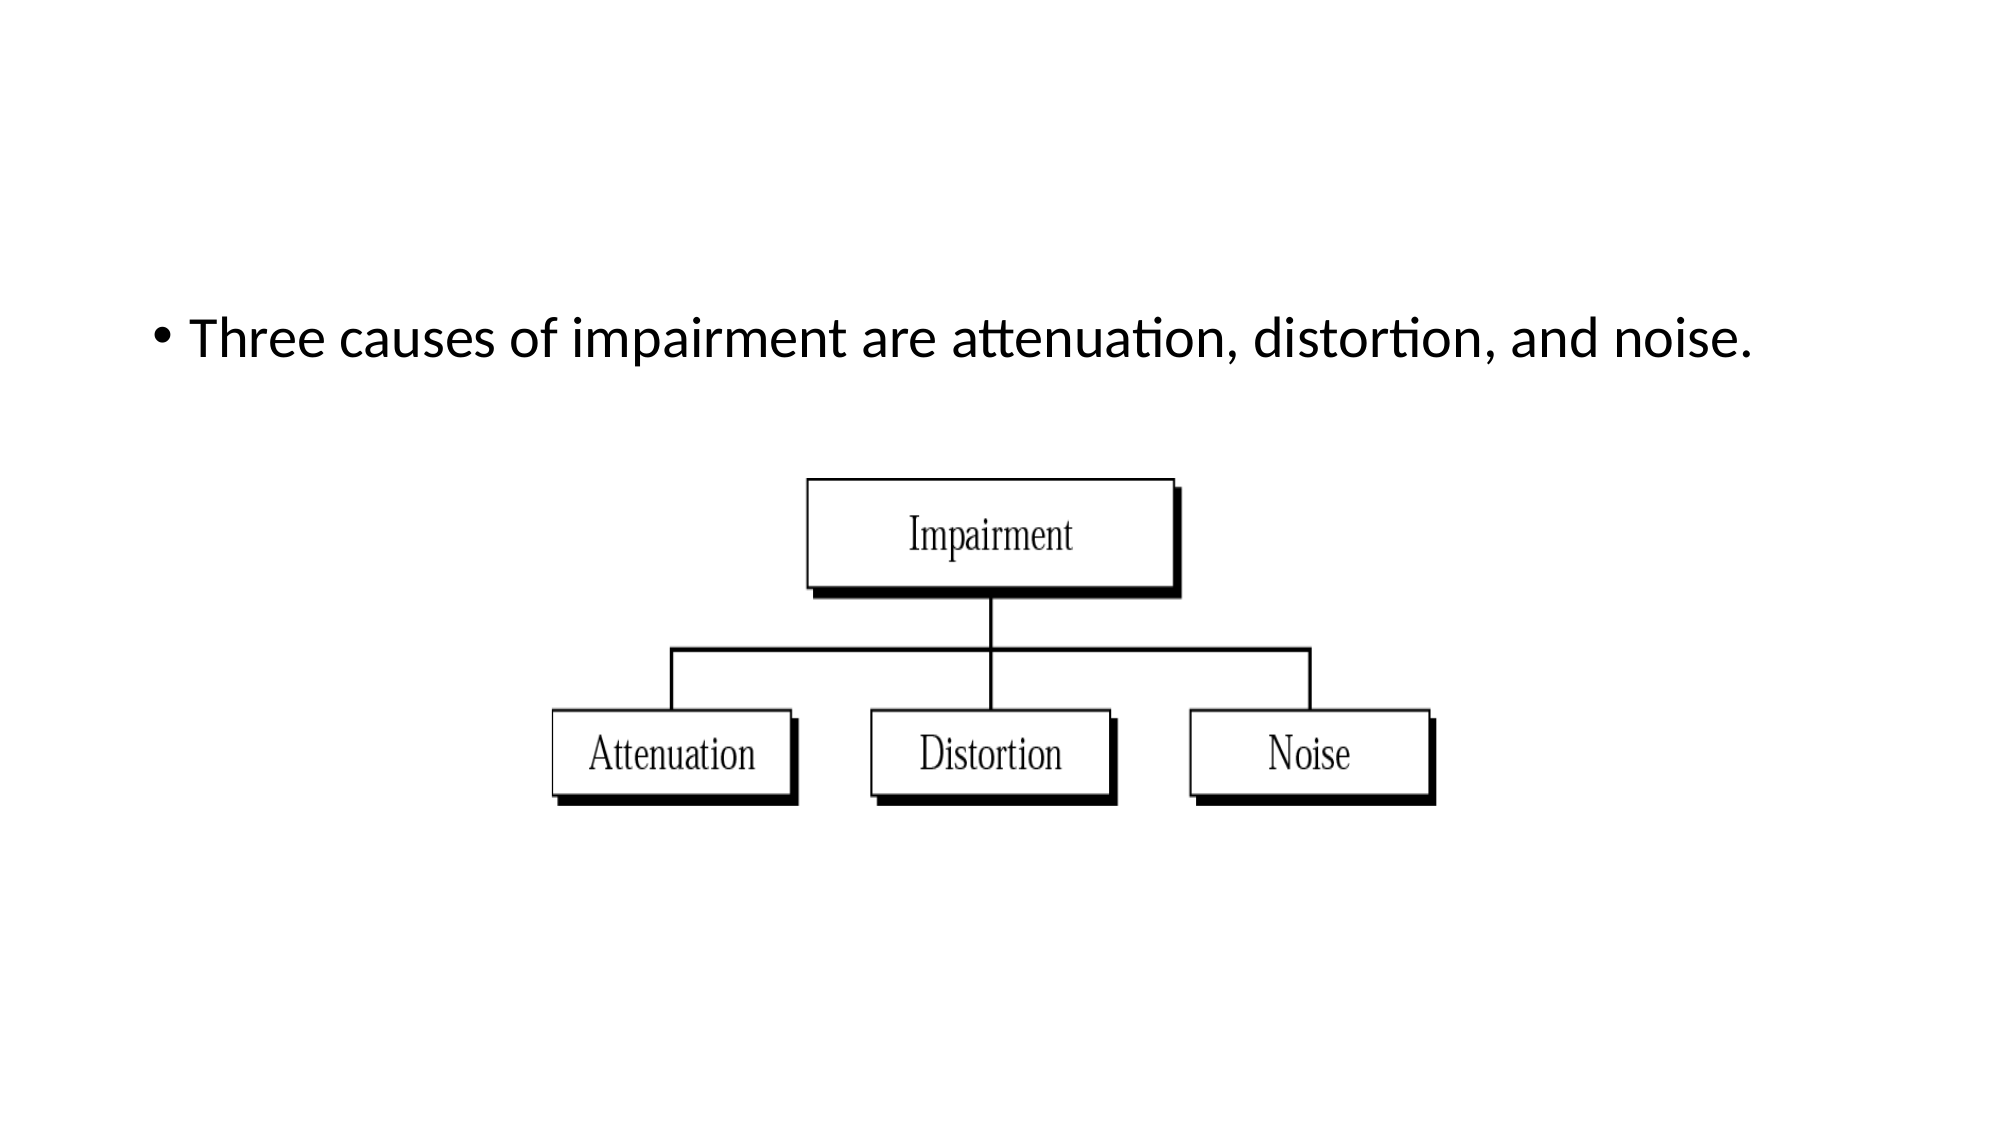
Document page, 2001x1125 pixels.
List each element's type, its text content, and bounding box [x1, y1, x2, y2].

list Three causes of impairment are attenuation, distortion, and noise. [137, 299, 1863, 1014]
picture [551, 478, 1437, 806]
